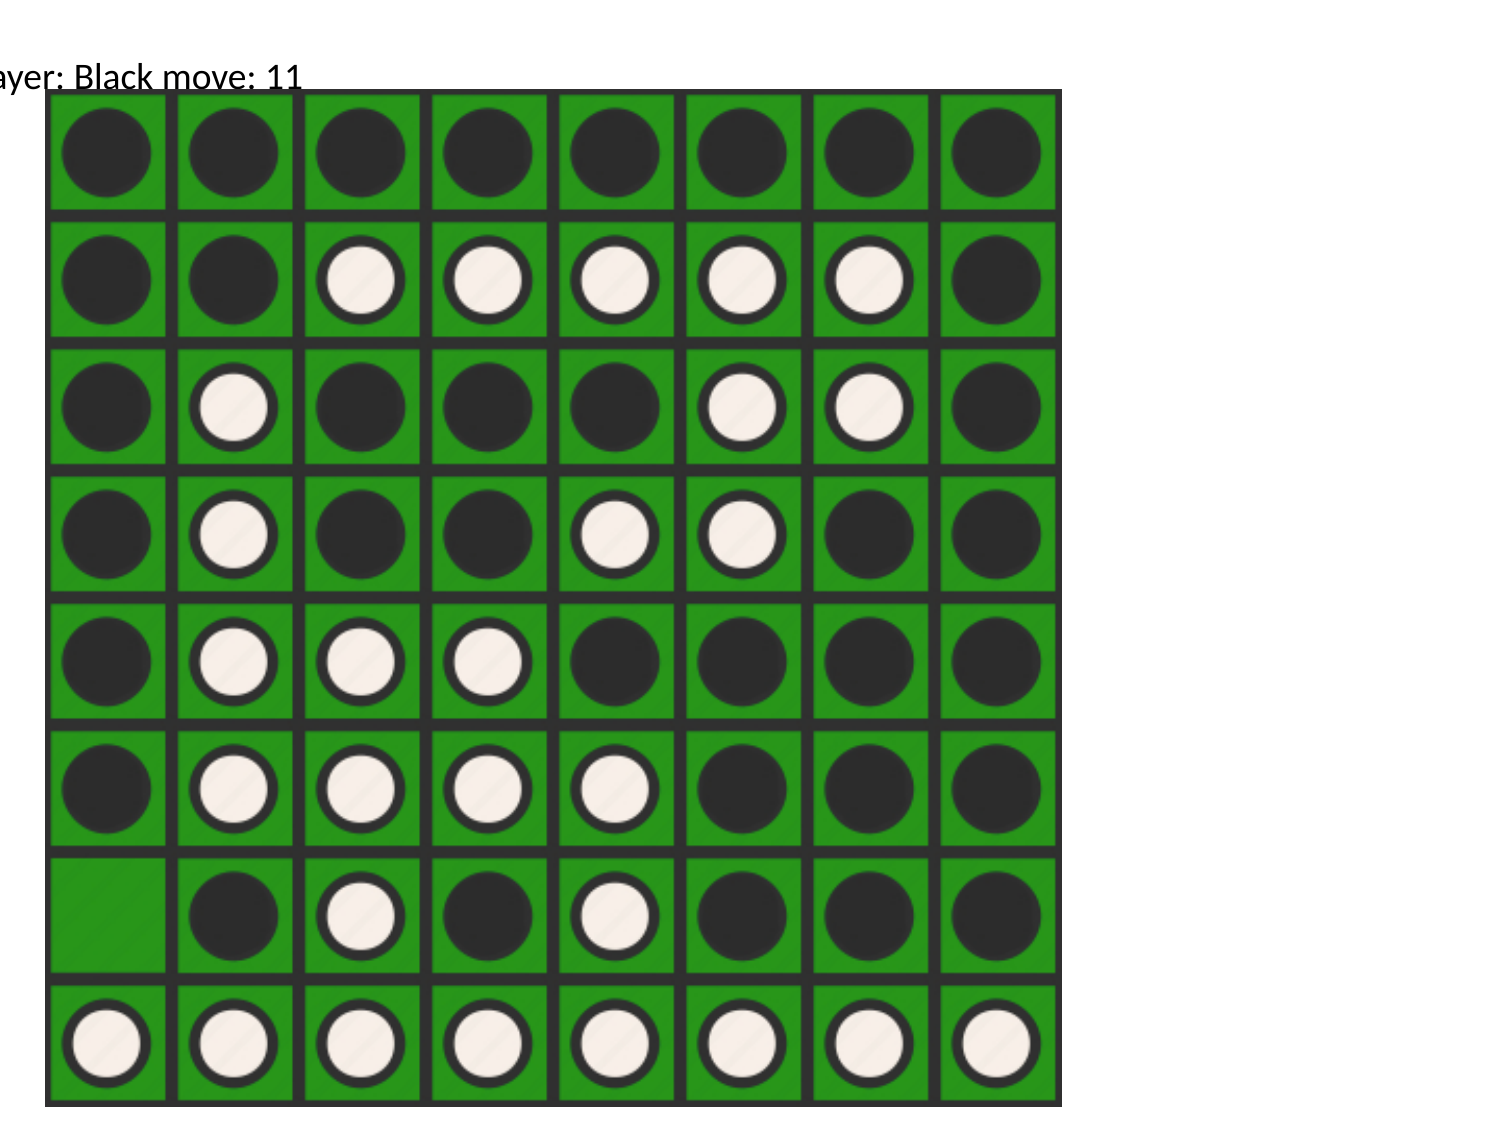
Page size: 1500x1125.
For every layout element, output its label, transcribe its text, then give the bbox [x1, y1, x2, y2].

picture [44, 89, 1062, 1107]
text_box turn: 59 player: Black move: 11 [0, 44, 319, 105]
